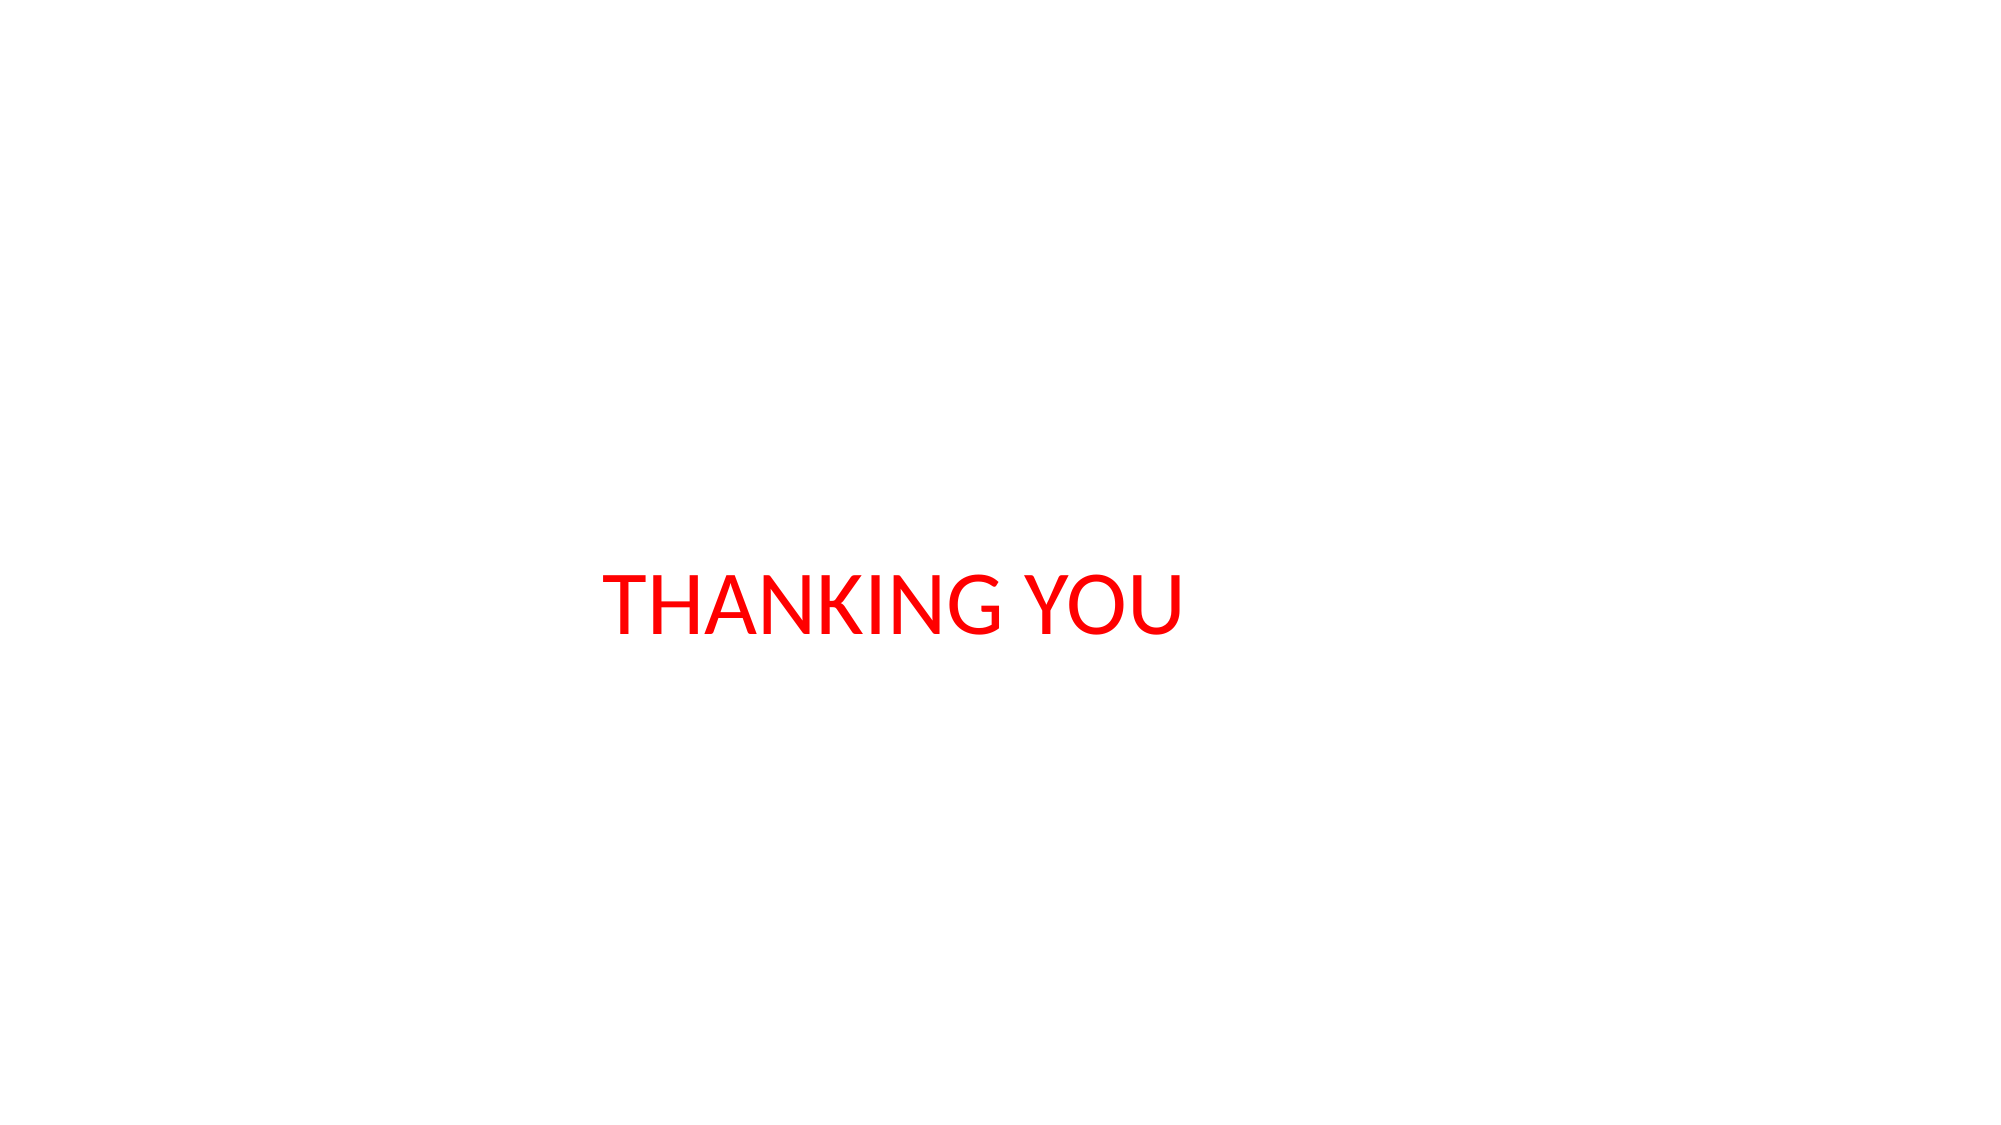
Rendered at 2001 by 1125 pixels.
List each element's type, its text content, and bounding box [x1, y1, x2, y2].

list THANKING YOU [137, 299, 1863, 1014]
